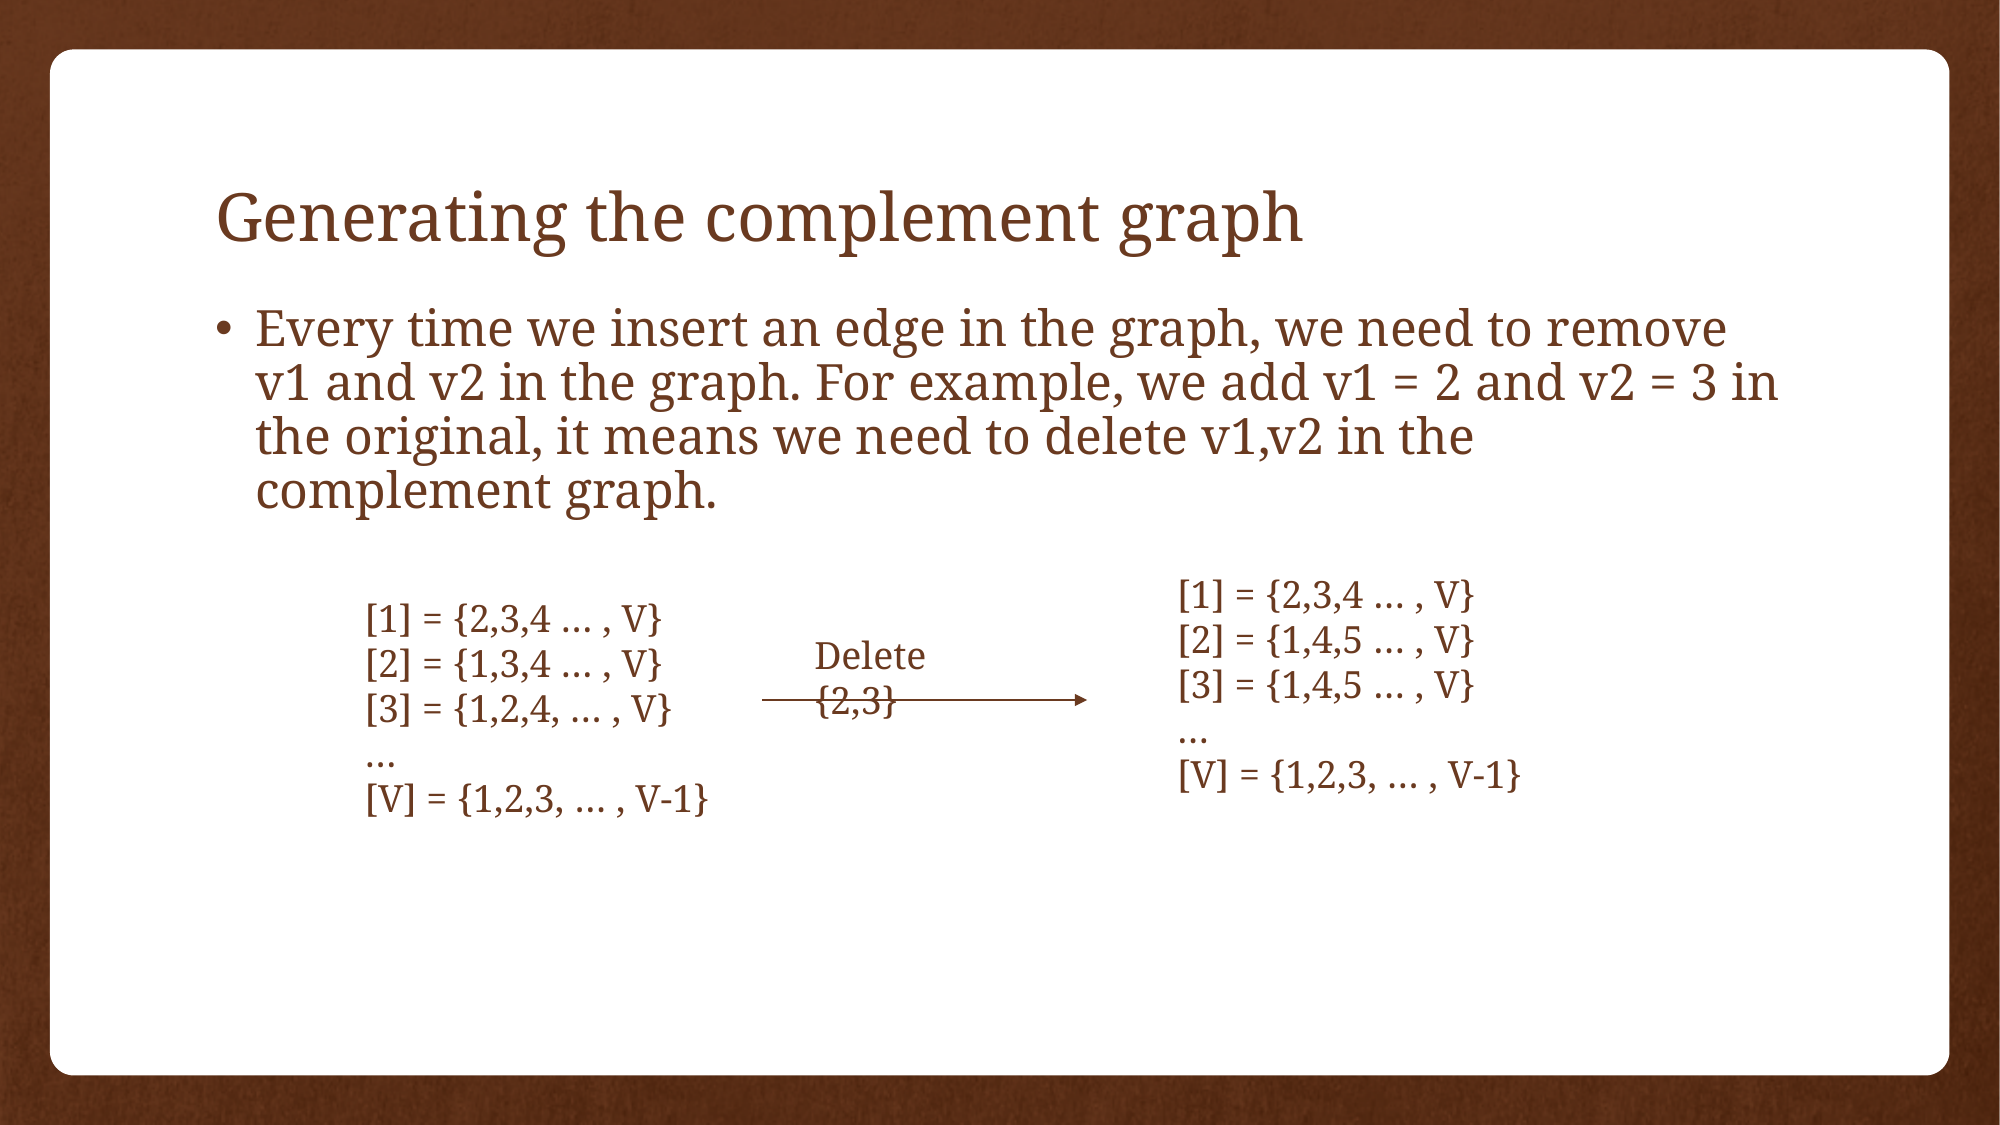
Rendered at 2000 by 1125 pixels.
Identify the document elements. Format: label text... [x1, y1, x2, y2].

title Generating the complement graph [199, 70, 1800, 263]
text_box [1] = {2,3,4 … , V} [2] = {1,4,5 … , V} [3] = {1,4,5 … , V} … [V] = {1,2,3, … , V-1} [1162, 563, 1638, 803]
text_box Delete {2,3} [799, 624, 1025, 699]
text_box [1] = {2,3,4 … , V} [2] = {1,3,4 … , V} [3] = {1,2,4, … , V} … [V] = {1,2,3, … , V-1} [349, 587, 825, 828]
list Every time we insert an edge in the graph, we need to remove v1 and v2 in the graph. For example, we add v1 = 2 and v2 = 3 in the original, it means we need to delete v1,v2 in the complement graph. [199, 295, 1800, 996]
text_box Delete {2,3} [799, 701, 1025, 730]
